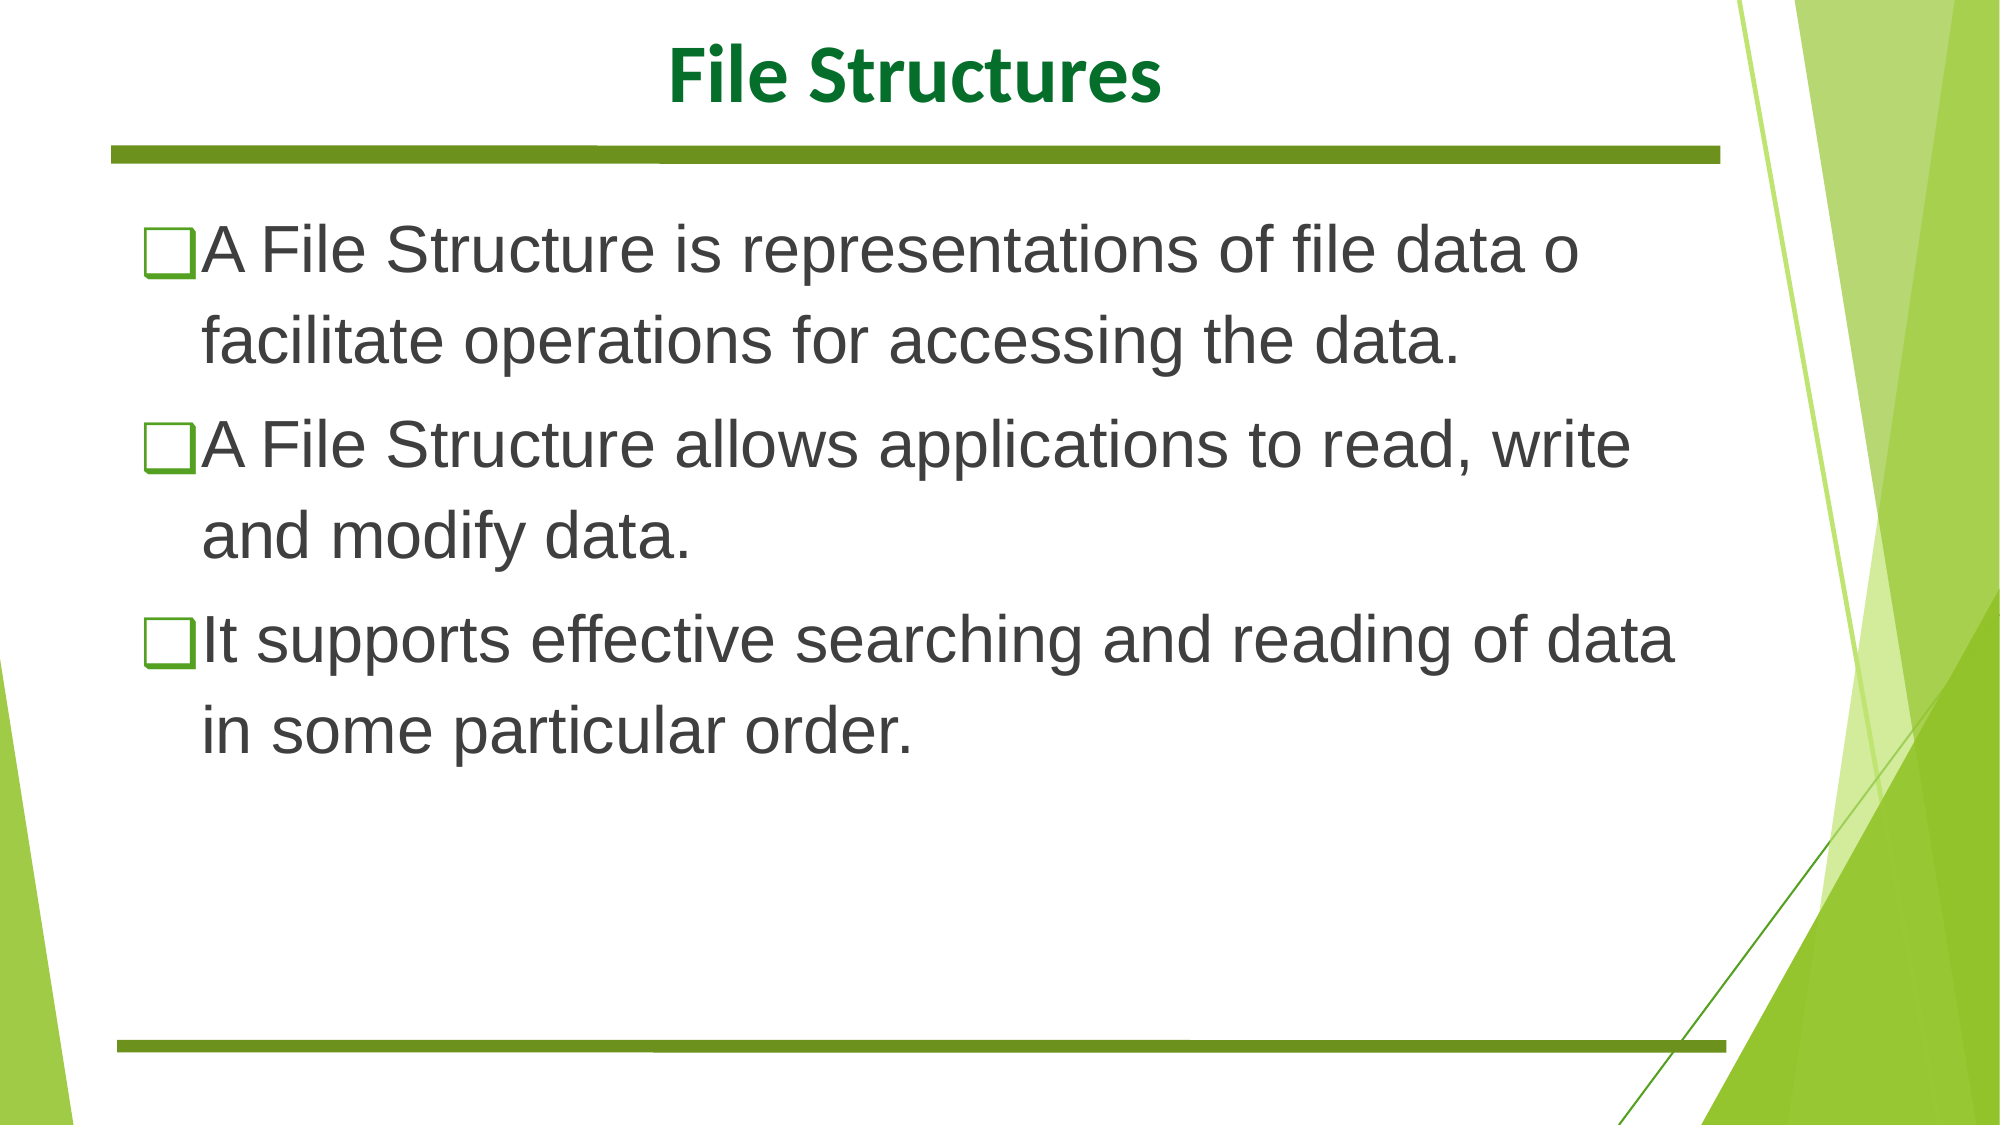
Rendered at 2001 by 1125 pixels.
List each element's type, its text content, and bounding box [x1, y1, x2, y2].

list A File Structure is representations of file data o facilitate operations for accessing the data. A File Structure allows applications to read, write and modify data. It supports effective searching and reading of data in some particular order. [111, 180, 1721, 1034]
title File Structures [111, 3, 1721, 155]
